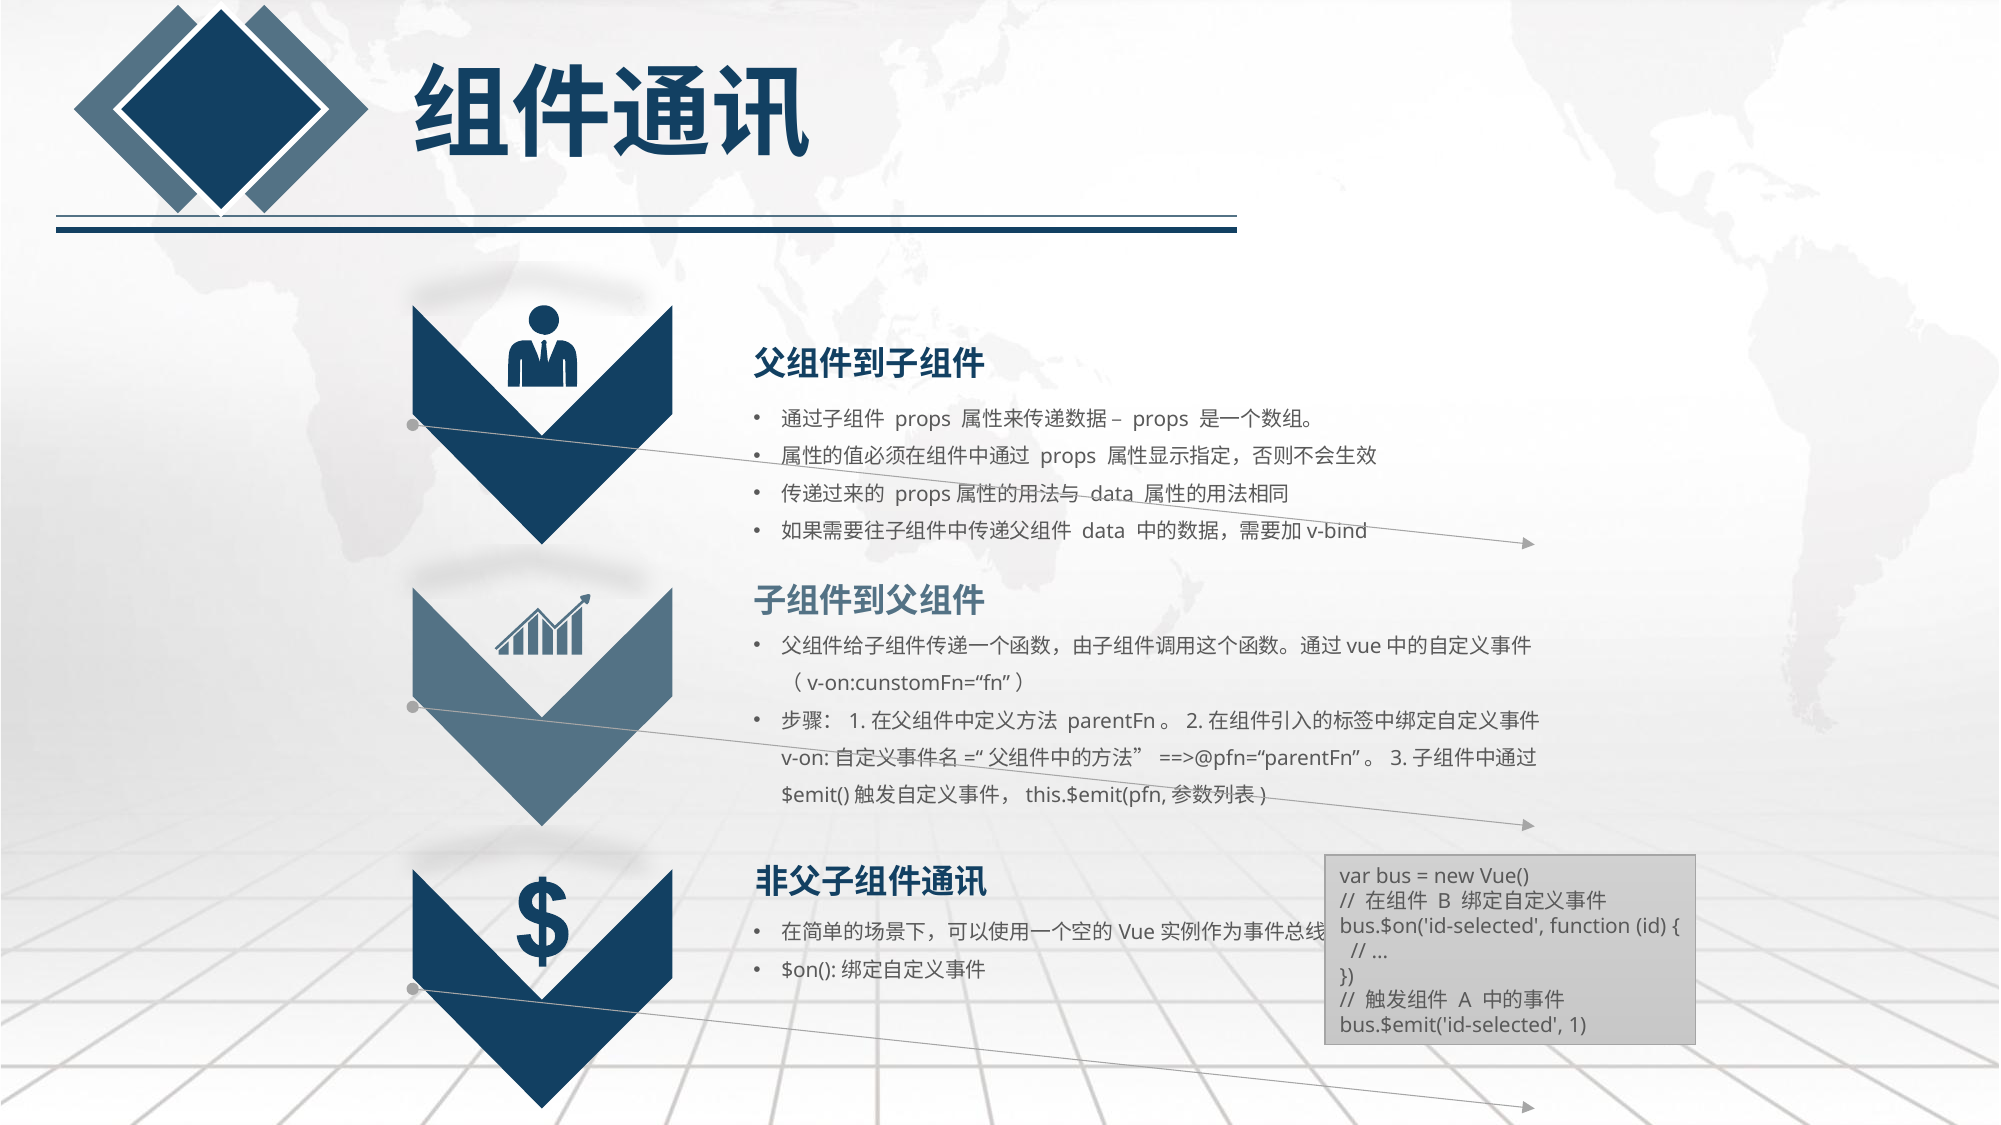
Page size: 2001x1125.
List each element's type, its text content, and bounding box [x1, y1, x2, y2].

text_box [424, 991, 638, 1110]
text_box [411, 866, 674, 1012]
text_box 父组件到子组件 [738, 322, 1001, 383]
text_box [423, 709, 638, 826]
text_box var bus = new Vue() // 在组件 B 绑定自定义事件 bus.$on('id-selected', function (id) { // ... }) // 触发组件 A 中的事件 bus.$emit('id-selected', 1) [1324, 854, 1696, 1045]
text_box 在简单的场景下，可以使用一个空的Vue实例作为事件总线 $on():绑定自定义事件 [738, 899, 1559, 1064]
text_box 子组件到父组件 [738, 559, 1001, 620]
text_box [243, 3, 370, 215]
text_box [515, 875, 570, 968]
text_box 非父子组件通讯 [740, 839, 1003, 900]
text_box [411, 302, 674, 448]
text_box [115, 3, 327, 215]
text_box [527, 304, 561, 336]
picture [0, 0, 1999, 1125]
text_box [506, 338, 579, 388]
text_box [411, 584, 674, 730]
text_box [424, 427, 638, 544]
text_box 父组件给子组件传递一个函数，由子组件调用这个函数。通过vue中的自定义事件（v-on:cunstomFn=“fn”） 步骤：1.在父组件中定义方法 parentFn。2.在组件引入的标签中绑定自定义事件 v-on:自定义事件名=“父组件中的方法”==>@pfn=“parentFn”。3.子组件中通过$emit()触发自定义事件，this.$emit(pfn,参数列表) [738, 612, 1559, 852]
text_box 组件通讯 [396, 40, 827, 176]
text_box 通过子组件 props 属性来传递数据 – props 是一个数组。 属性的值必须在组件中通过 props 属性显示指定，否则不会生效 传递过来的 props属性的用法与 data 属性的用法相同 如果需要往子组件中传递父组件 data 中的数据，需要加v-bind [738, 385, 1559, 550]
text_box [72, 3, 199, 215]
text_box [492, 593, 592, 656]
